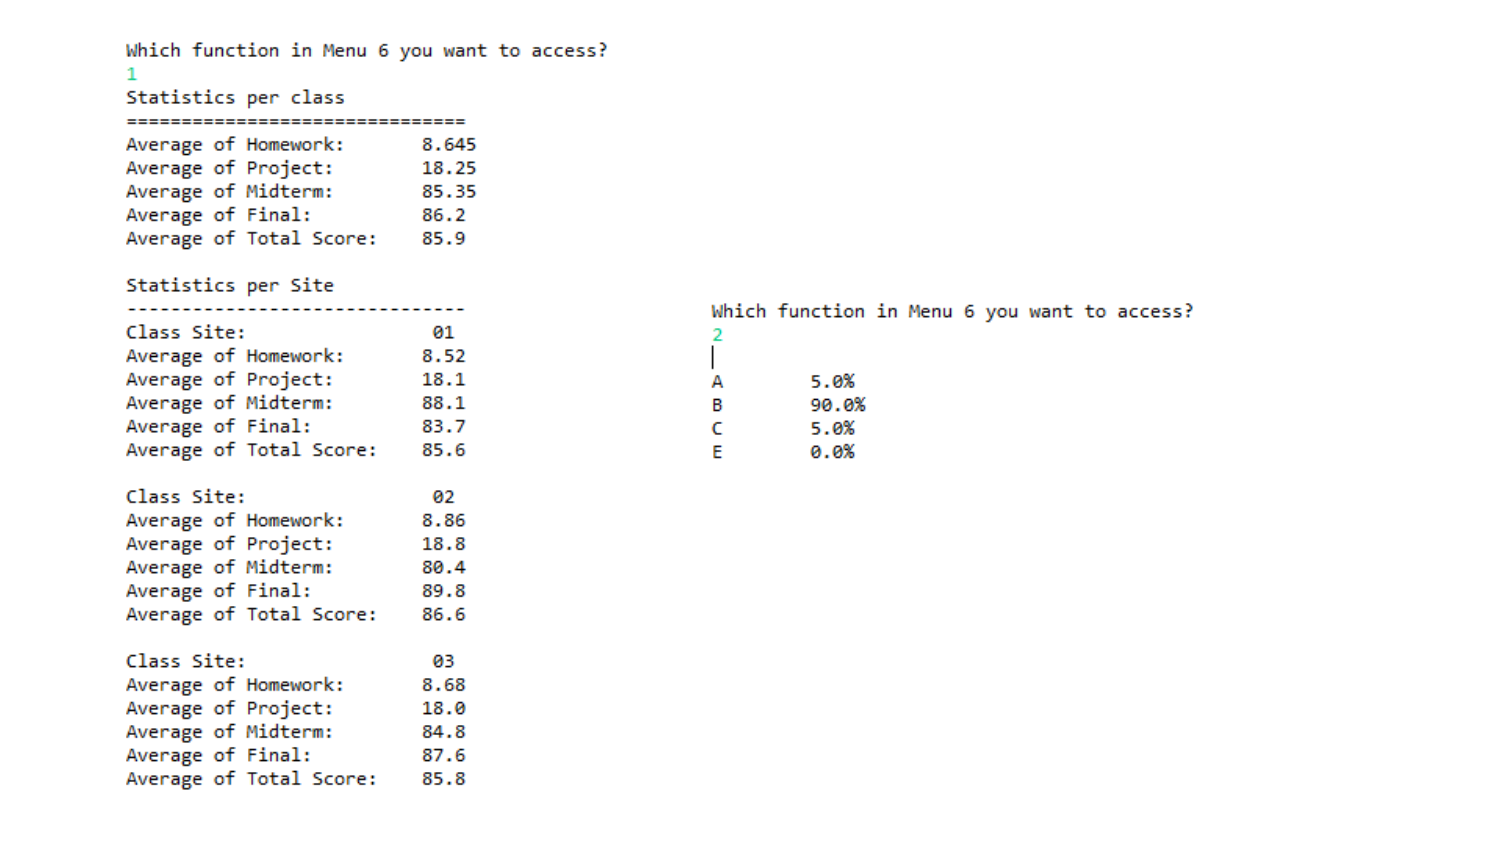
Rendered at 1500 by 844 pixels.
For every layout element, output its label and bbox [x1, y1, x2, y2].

picture [708, 287, 1249, 475]
picture [124, 24, 652, 818]
